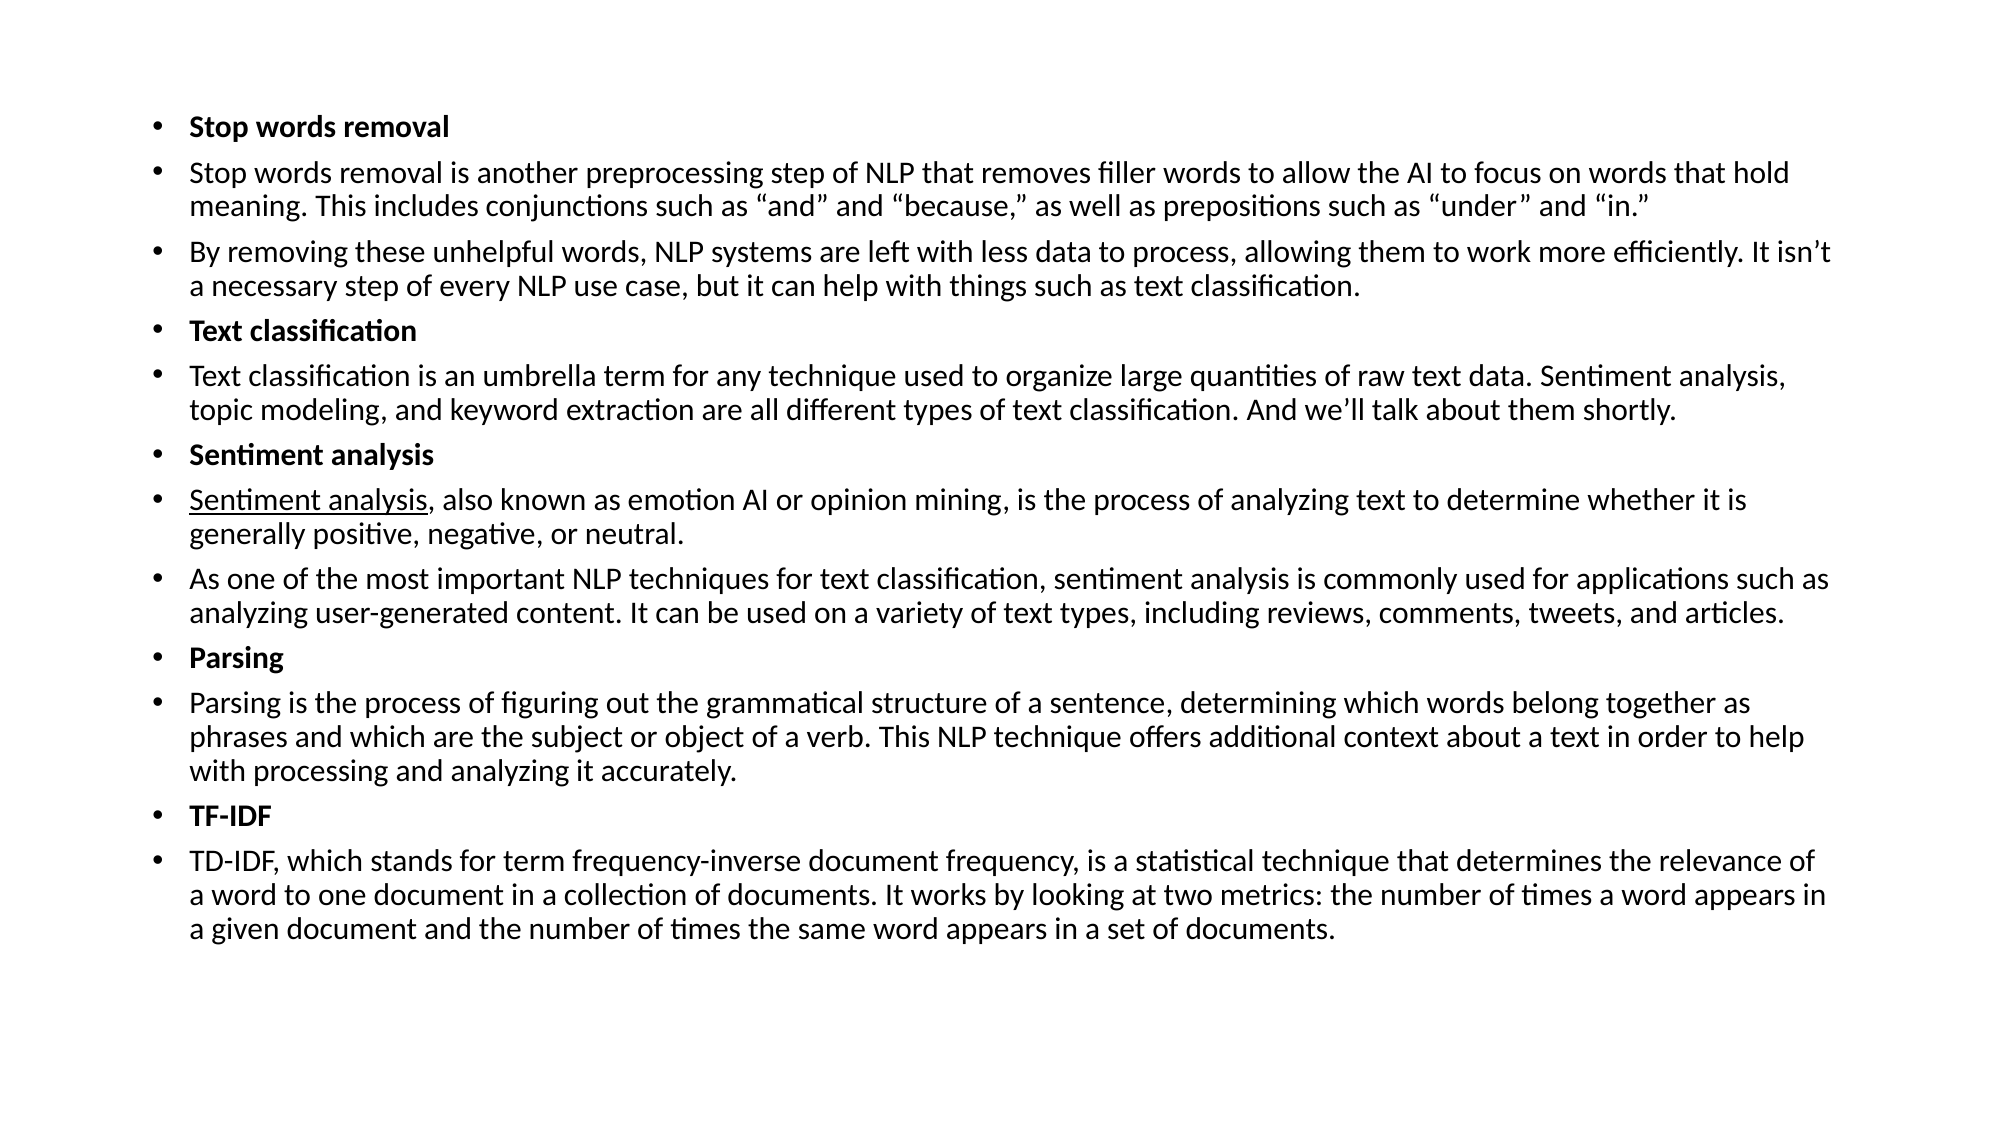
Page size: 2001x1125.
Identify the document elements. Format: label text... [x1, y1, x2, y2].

list Stop words removal Stop words removal is another preprocessing step of NLP that removes filler words to allow the AI to focus on words that hold meaning. This includes conjunctions such as “and” and “because,” as well as prepositions such as “under” and “in.” By removing these unhelpful words, NLP systems are left with less data to process, allowing them to work more efficiently. It isn’t a necessary step of every NLP use case, but it can help with things such as text classification. Text classification Text classification is an umbrella term for any technique used to organize large quantities of raw text data. Sentiment analysis, topic modeling, and keyword extraction are all different types of text classification. And we’ll talk about them shortly. Sentiment analysis Sentiment analysis, also known as emotion AI or opinion mining, is the process of analyzing text to determine whether it is generally positive, negative, or neutral. As one of the most important NLP techniques for text classification, sentiment analysis is commonly used for applications such as analyzing user-generated content. It can be used on a variety of text types, including reviews, comments, tweets, and articles. Parsing Parsing is the process of figuring out the grammatical structure of a sentence, determining which words belong together as phrases and which are the subject or object of a verb. This NLP technique offers additional context about a text in order to help with processing and analyzing it accurately. TF-IDF TD-IDF, which stands for term frequency-inverse document frequency, is a statistical technique that determines the relevance of a word to one document in a collection of documents. It works by looking at two metrics: the number of times a word appears in a given document and the number of times the same word appears in a set of documents. [137, 103, 1847, 1018]
